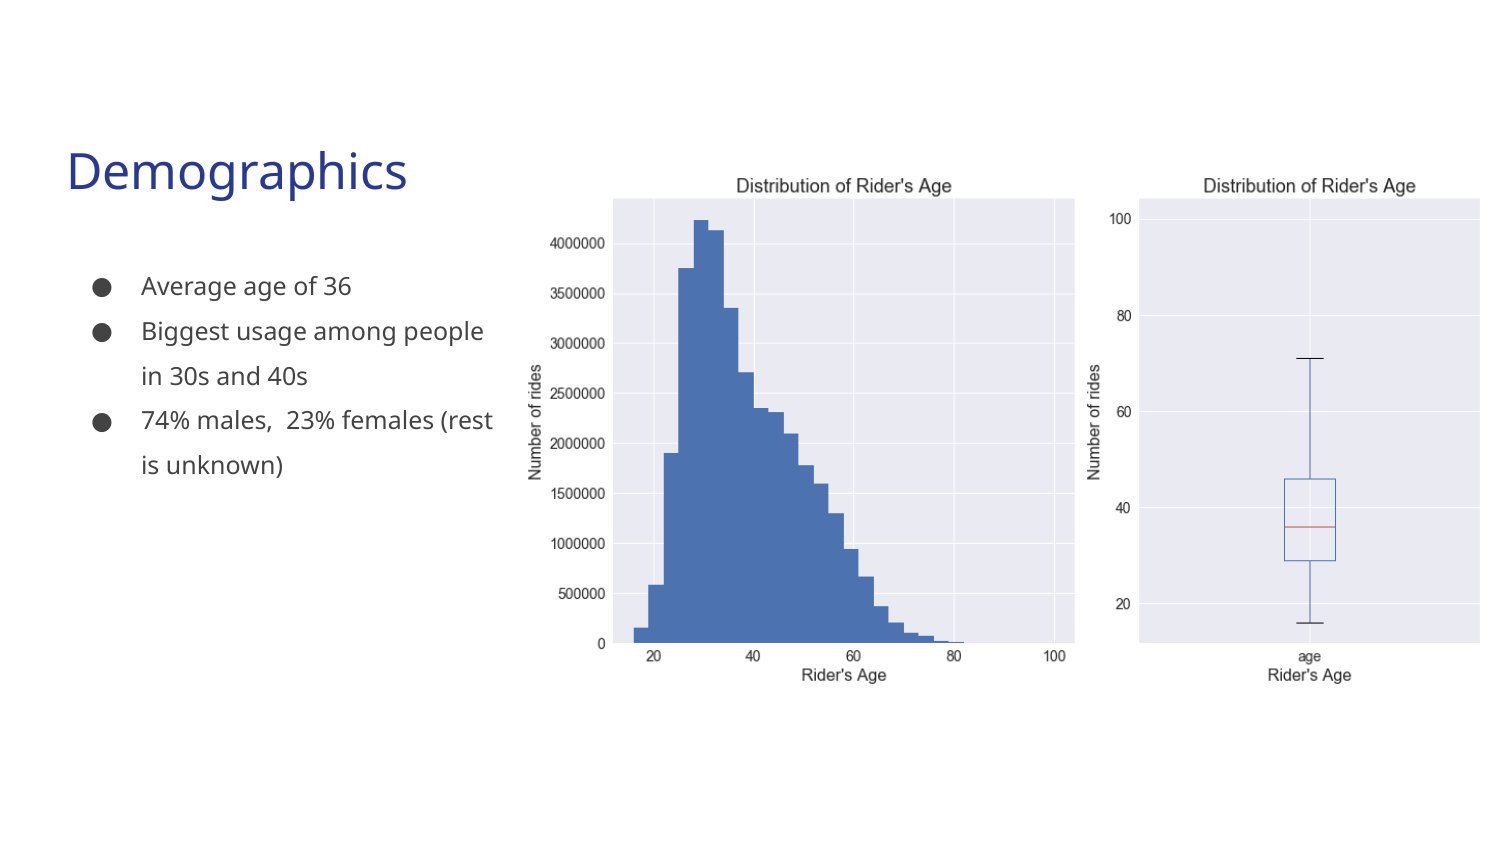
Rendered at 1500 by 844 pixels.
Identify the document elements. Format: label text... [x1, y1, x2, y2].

title Demographics [51, 91, 512, 216]
picture [522, 170, 1487, 691]
list Average age of 36 Biggest usage among people in 30s and 40s 74% males, 23% females (rest is unknown) [51, 240, 512, 750]
